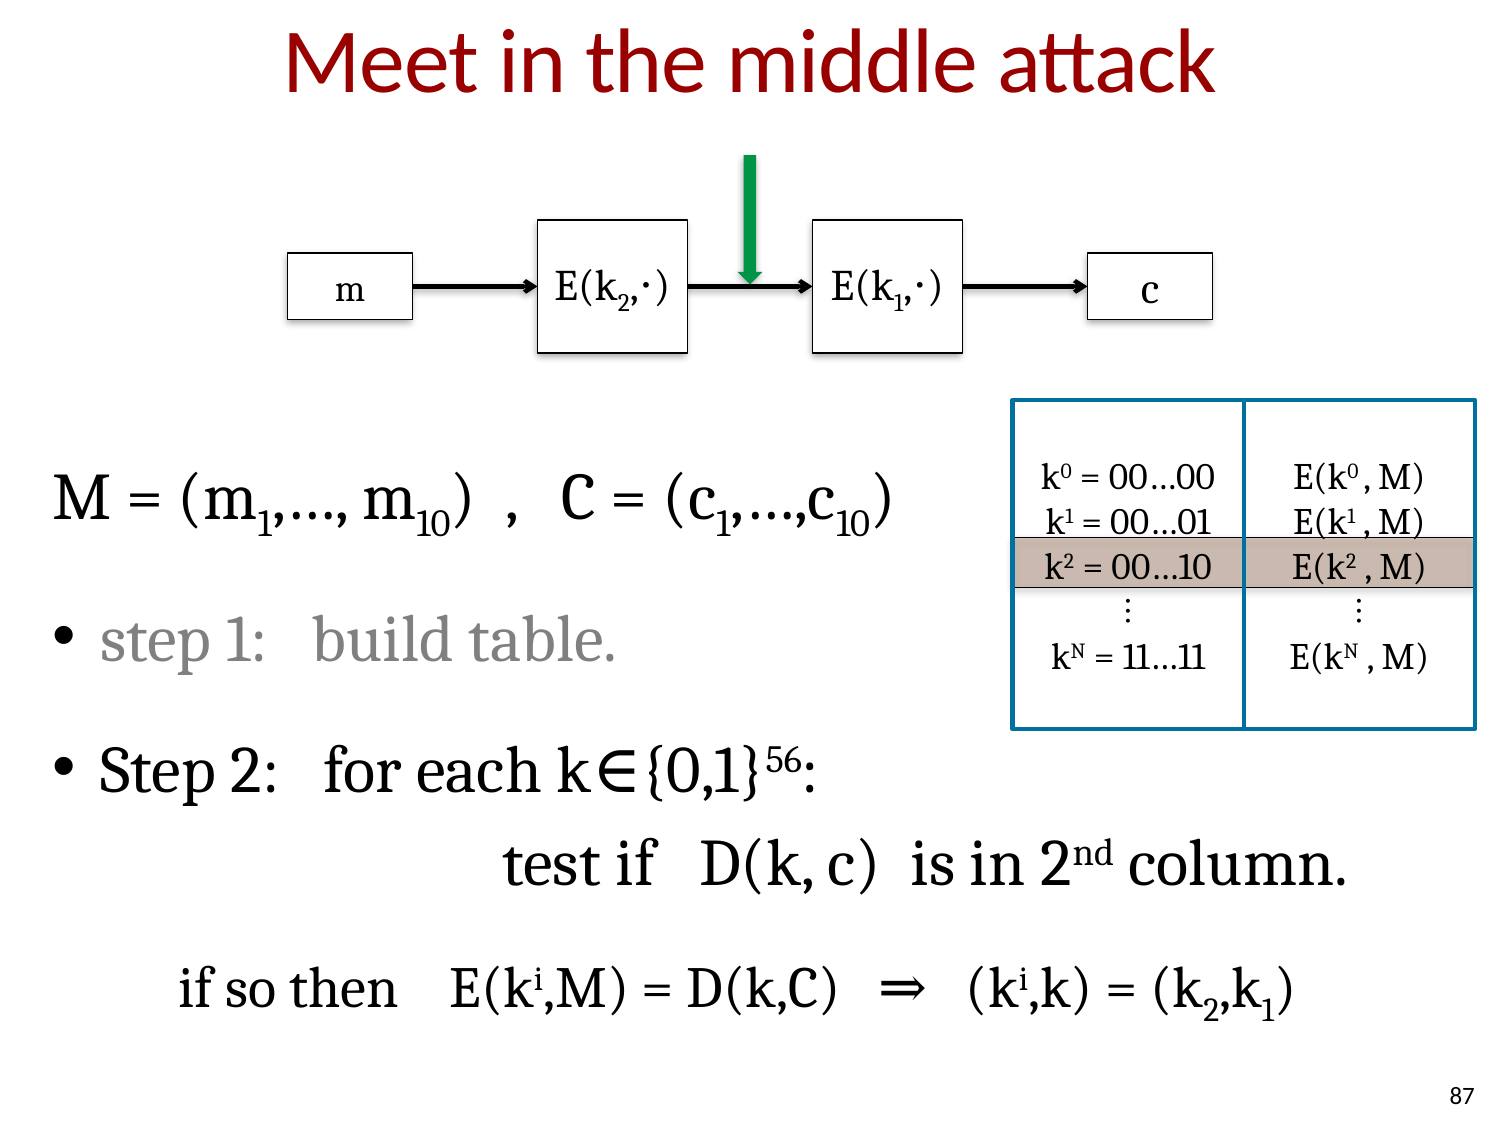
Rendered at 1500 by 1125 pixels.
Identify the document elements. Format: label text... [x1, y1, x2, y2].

title Meet in the middle attack [75, 0, 1425, 150]
list M = (m1,…, m10) , C = (c1,…,c10) step 1: build table. Step 2: for each k∈{0,1}56: test if D(k, c) is in 2nd column. if so then E(ki,M) = D(k,C) ⇒ (ki,k) = (k2,k1) [37, 445, 1463, 1125]
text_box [1012, 399, 1476, 730]
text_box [287, 154, 1213, 354]
slide_number 87 [1125, 1065, 1475, 1125]
